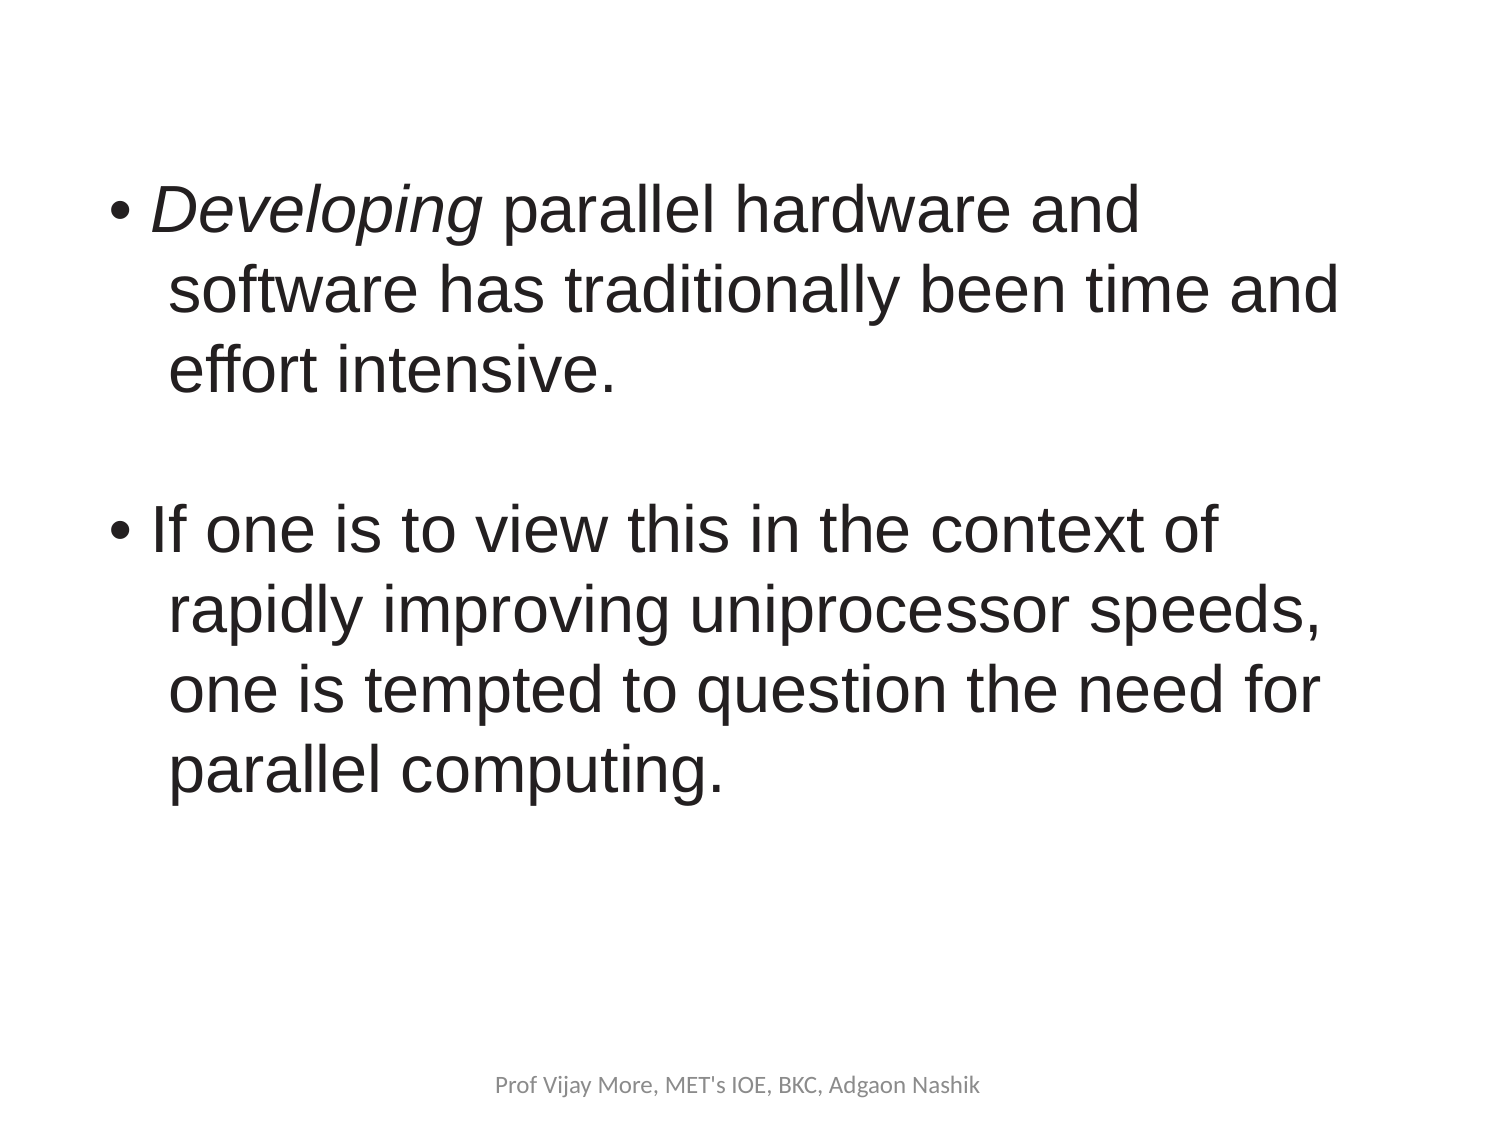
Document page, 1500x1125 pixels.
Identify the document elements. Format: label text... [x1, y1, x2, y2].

text_box • Developing parallel hardware and software has traditionally been time and effort intensive. • If one is to view this in the context of rapidly improving uniprocessor speeds, one is tempted to question the need for parallel computing. [93, 158, 1407, 814]
footer Prof Vijay More, MET's IOE, BKC, Adgaon Nashik [386, 1053, 1090, 1114]
